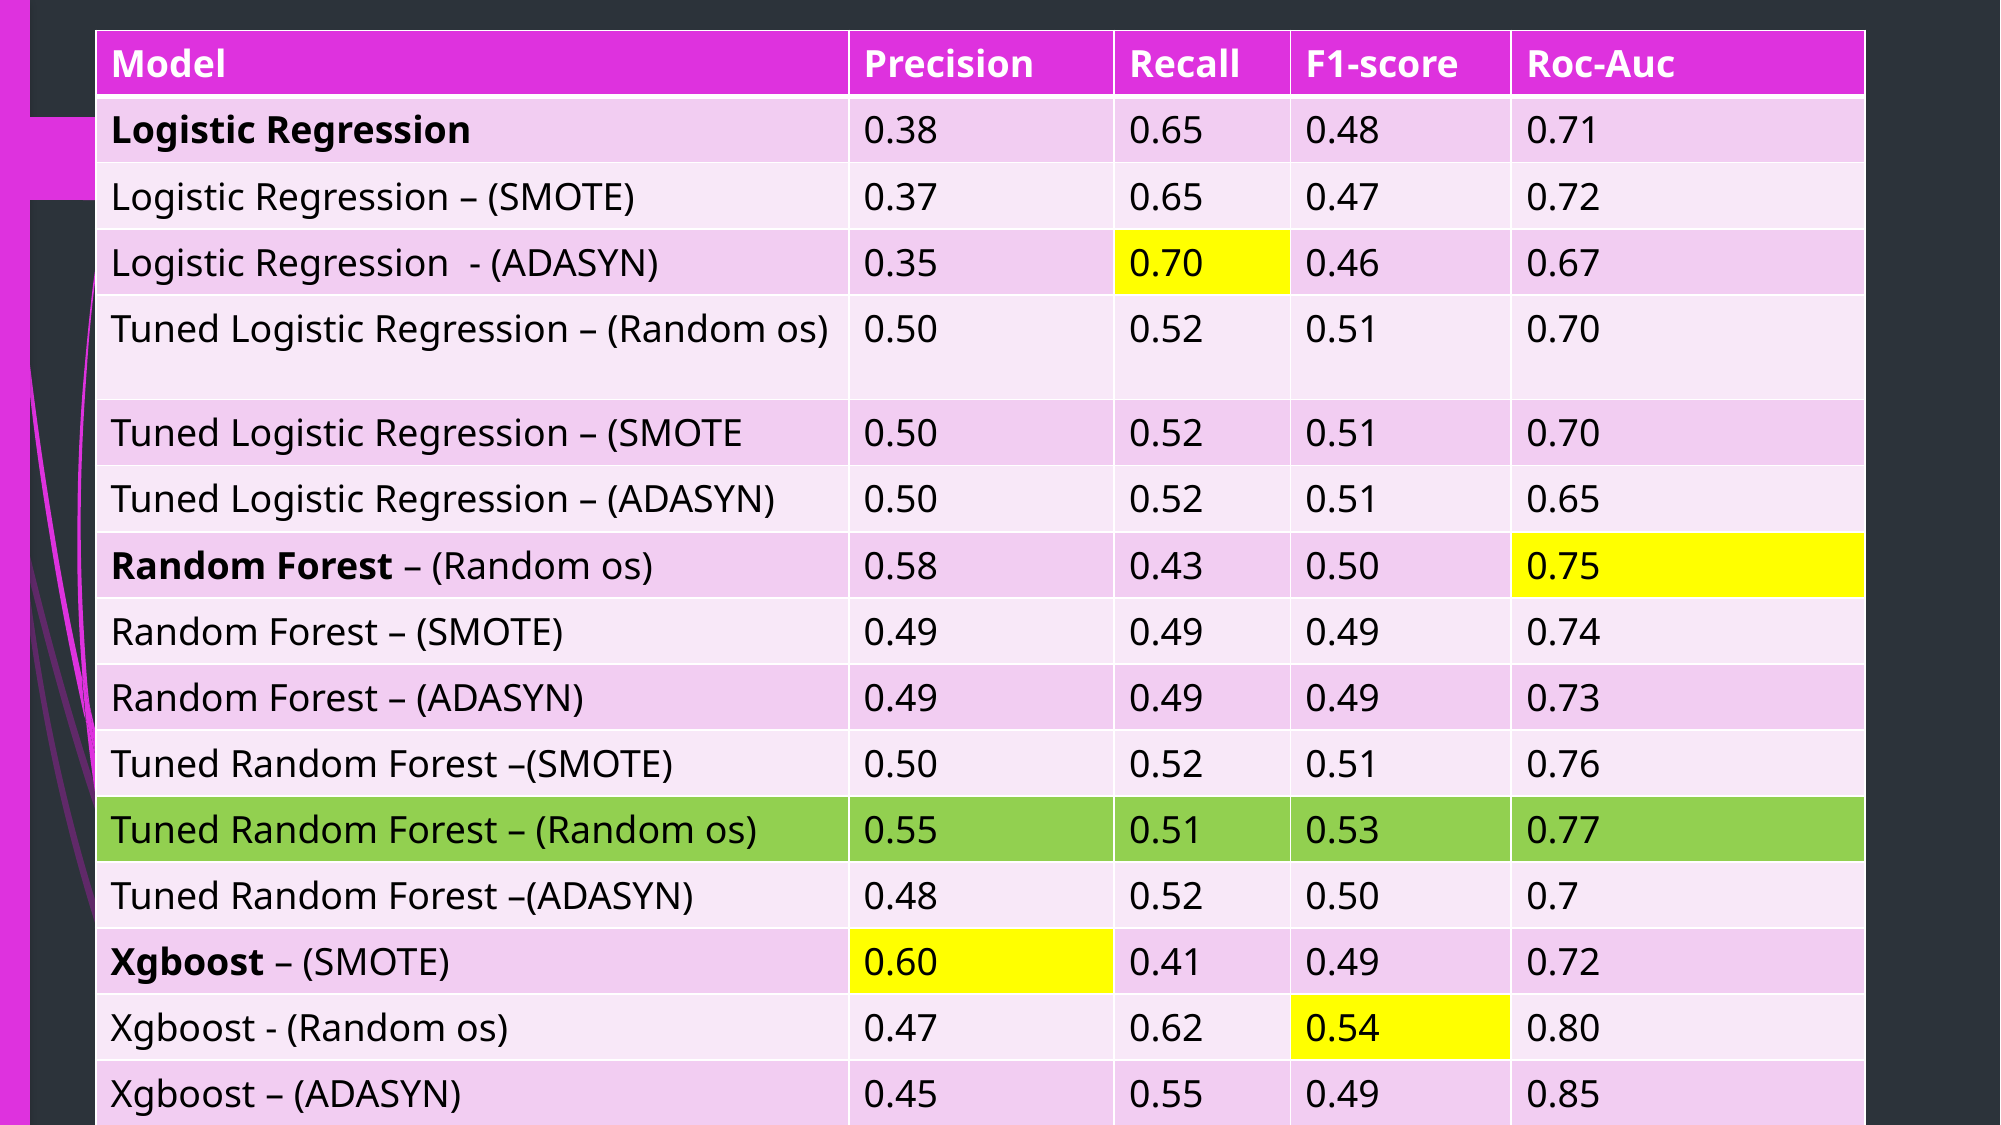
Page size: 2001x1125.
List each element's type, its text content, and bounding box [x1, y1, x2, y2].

table_cell 0.52 [1115, 863, 1290, 927]
table_cell 0.50 [1291, 863, 1510, 927]
table_cell 0.51 [1291, 400, 1510, 465]
table_cell 0.49 [850, 665, 1113, 729]
table_cell 0.71 [1512, 99, 1864, 162]
table_cell 0.52 [1115, 296, 1290, 399]
table_cell 0.51 [1291, 731, 1510, 795]
table_cell 0.65 [1115, 163, 1290, 228]
table_cell 0.51 [1115, 797, 1290, 861]
table_cell 0.52 [1115, 400, 1290, 465]
table_cell 0.77 [1512, 797, 1864, 861]
table_cell Logistic Regression [97, 99, 848, 162]
table_cell 0.38 [850, 99, 1113, 162]
table_cell Random Forest – (SMOTE) [97, 599, 848, 663]
table_cell 0.49 [1115, 599, 1290, 663]
table_cell 0.49 [1291, 1061, 1510, 1125]
table_cell 0.48 [1291, 99, 1510, 162]
table_cell 0.53 [1291, 797, 1510, 861]
table_cell 0.47 [1291, 163, 1510, 228]
table_cell 0.50 [850, 296, 1113, 399]
table_cell 0.49 [1115, 665, 1290, 729]
table_cell 0.49 [850, 599, 1113, 663]
table_cell 0.76 [1512, 731, 1864, 795]
table_cell Logistic Regression - (ADASYN) [97, 230, 848, 294]
table_cell 0.49 [1291, 599, 1510, 663]
table_cell 0.49 [1291, 665, 1510, 729]
table_cell 0.50 [850, 400, 1113, 465]
table_header Recall [1115, 31, 1290, 94]
table_cell Tuned Logistic Regression – (Random os) [97, 296, 848, 399]
table_cell 0.65 [1115, 99, 1290, 162]
table_cell 0.48 [850, 863, 1113, 927]
table_cell Tuned Random Forest –(ADASYN) [97, 863, 848, 927]
table_cell 0.70 [1512, 400, 1864, 465]
table_cell 0.70 [1115, 230, 1290, 294]
table_cell Tuned Logistic Regression – (ADASYN) [97, 466, 848, 531]
table_cell Tuned Random Forest –(SMOTE) [97, 731, 848, 795]
table_cell 0.41 [1115, 929, 1290, 993]
table_cell 0.80 [1512, 995, 1864, 1059]
table_cell Random Forest – (Random os) [97, 533, 848, 597]
table_cell 0.35 [850, 230, 1113, 294]
table_cell 0.52 [1115, 466, 1290, 531]
table_cell 0.49 [1291, 929, 1510, 993]
table_cell 0.51 [1291, 296, 1510, 399]
table_cell 0.54 [1291, 995, 1510, 1059]
table_cell 0.51 [1291, 466, 1510, 531]
table_cell Tuned Logistic Regression – (SMOTE [97, 400, 848, 465]
table_cell 0.70 [1512, 296, 1864, 399]
table_cell 0.85 [1512, 1061, 1864, 1125]
table_cell 0.67 [1512, 230, 1864, 294]
table_cell Xgboost – (ADASYN) [97, 1061, 848, 1125]
table_cell 0.7 [1512, 863, 1864, 927]
table_cell 0.50 [850, 466, 1113, 531]
table_cell 0.50 [1291, 533, 1510, 597]
table_cell 0.62 [1115, 995, 1290, 1059]
table_cell 0.50 [850, 731, 1113, 795]
table_cell 0.45 [850, 1061, 1113, 1125]
table_cell 0.60 [850, 929, 1113, 993]
table_header F1-score [1291, 31, 1510, 94]
table_cell Xgboost – (SMOTE) [97, 929, 848, 993]
table_cell Logistic Regression – (SMOTE) [97, 163, 848, 228]
table_cell 0.73 [1512, 665, 1864, 729]
table_cell 0.75 [1512, 533, 1864, 597]
table_cell 0.55 [850, 797, 1113, 861]
table_cell 0.74 [1512, 599, 1864, 663]
table_cell 0.52 [1115, 731, 1290, 795]
table_cell 0.43 [1115, 533, 1290, 597]
table_cell 0.55 [1115, 1061, 1290, 1125]
table_cell Tuned Random Forest – (Random os) [97, 797, 848, 861]
table_cell 0.72 [1512, 163, 1864, 228]
table_cell 0.47 [850, 995, 1113, 1059]
table_cell Random Forest – (ADASYN) [97, 665, 848, 729]
table_cell 0.65 [1512, 466, 1864, 531]
table_cell Xgboost - (Random os) [97, 995, 848, 1059]
table_cell 0.72 [1512, 929, 1864, 993]
table_header Model [97, 31, 848, 94]
table_cell 0.46 [1291, 230, 1510, 294]
table_cell 0.37 [850, 163, 1113, 228]
table_cell 0.58 [850, 533, 1113, 597]
table_header Precision [850, 31, 1113, 94]
table_header Roc-Auc [1512, 31, 1864, 94]
